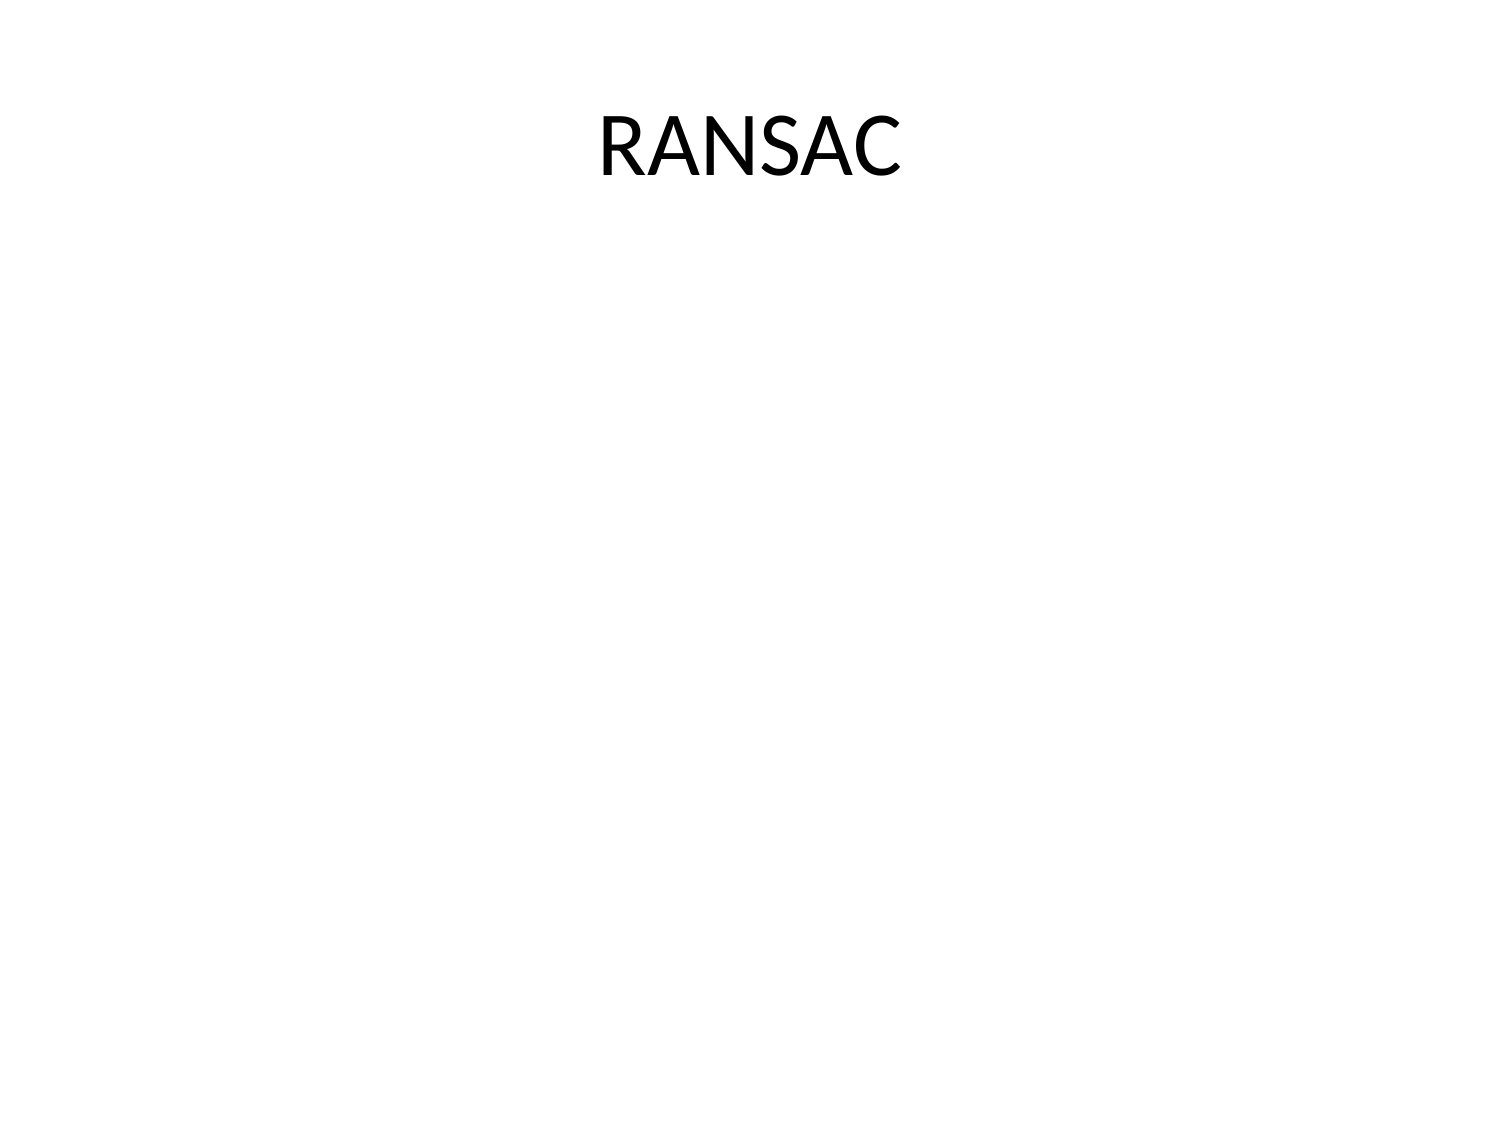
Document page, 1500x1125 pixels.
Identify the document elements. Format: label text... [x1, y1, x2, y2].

title RANSAC [75, 45, 1425, 233]
